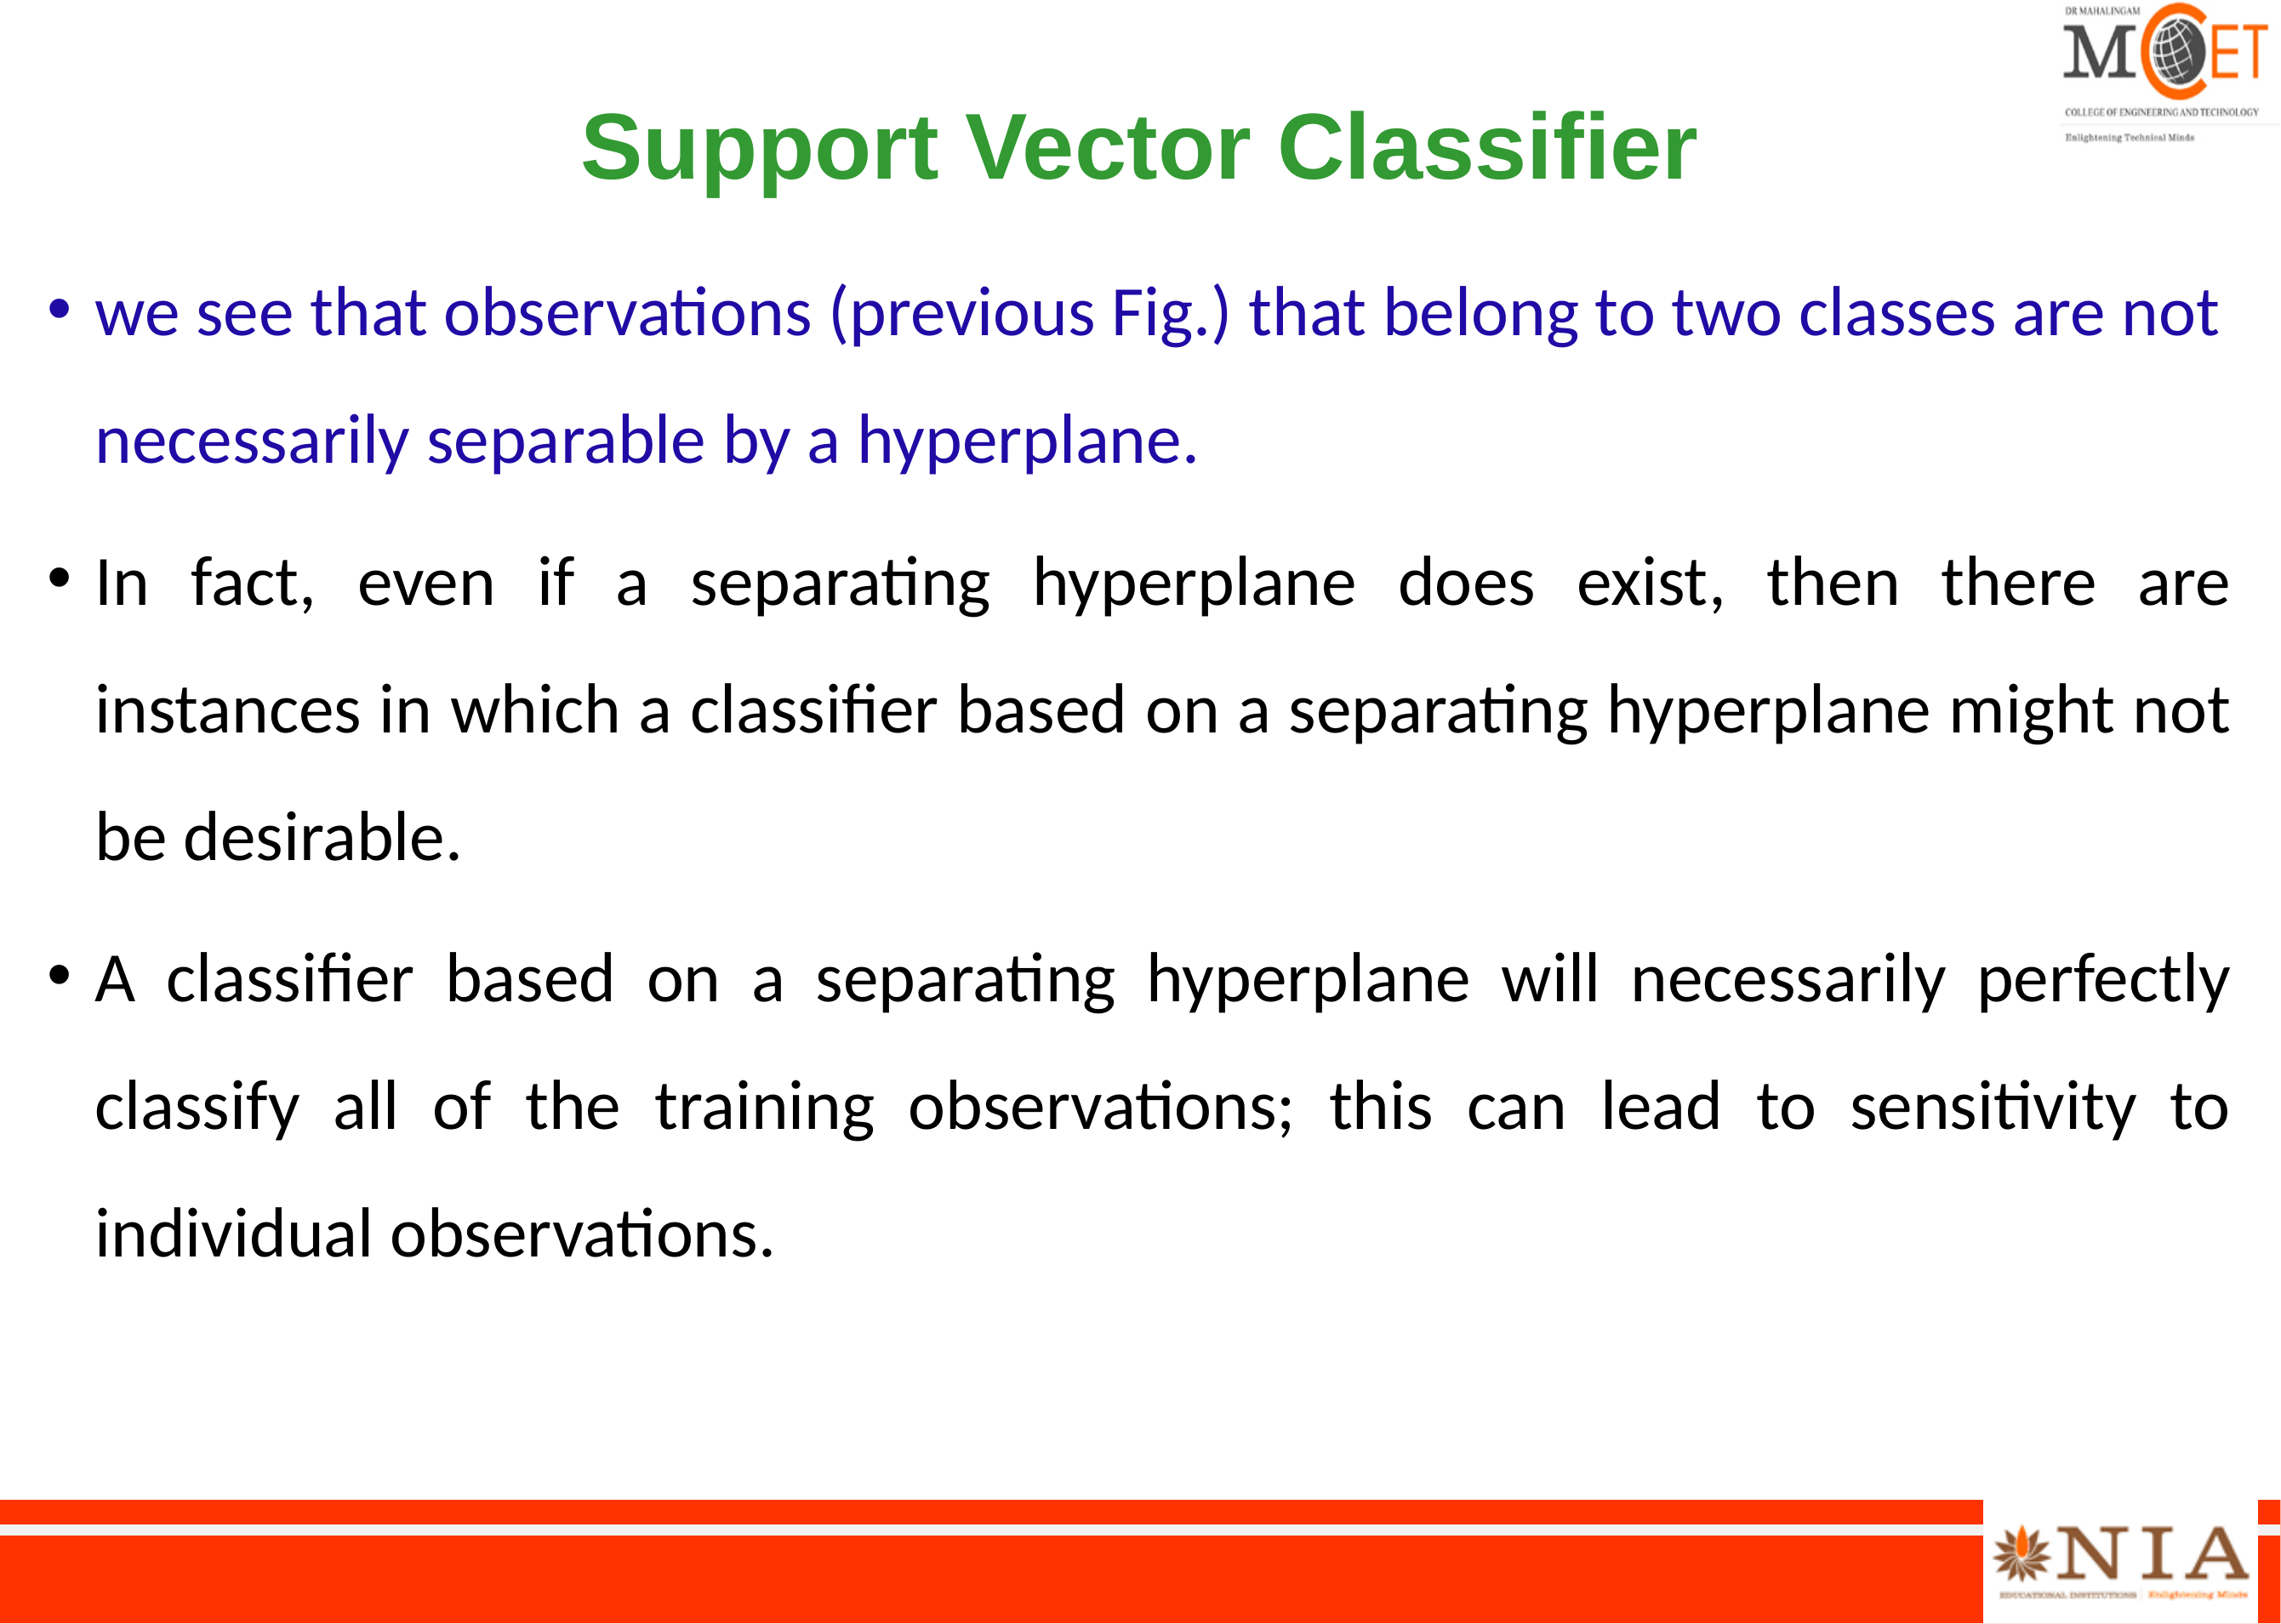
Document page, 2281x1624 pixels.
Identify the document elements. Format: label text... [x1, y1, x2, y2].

picture [1983, 1499, 2258, 1623]
title Support Vector Classifier [113, 0, 2167, 206]
picture [2167, 1, 2281, 145]
list we see that observations (previous Fig.) that belong to two classes are not necessarily separable by a hyperplane. In fact, even if a separating hyperplane does exist, then there are instances in which a classifier based on a separating hyperplane might not be desirable. A classifier based on a separating hyperplane will necessarily perfectly classify all of the training observations; this can lead to sensitivity to individual observations. [34, 216, 2247, 1472]
